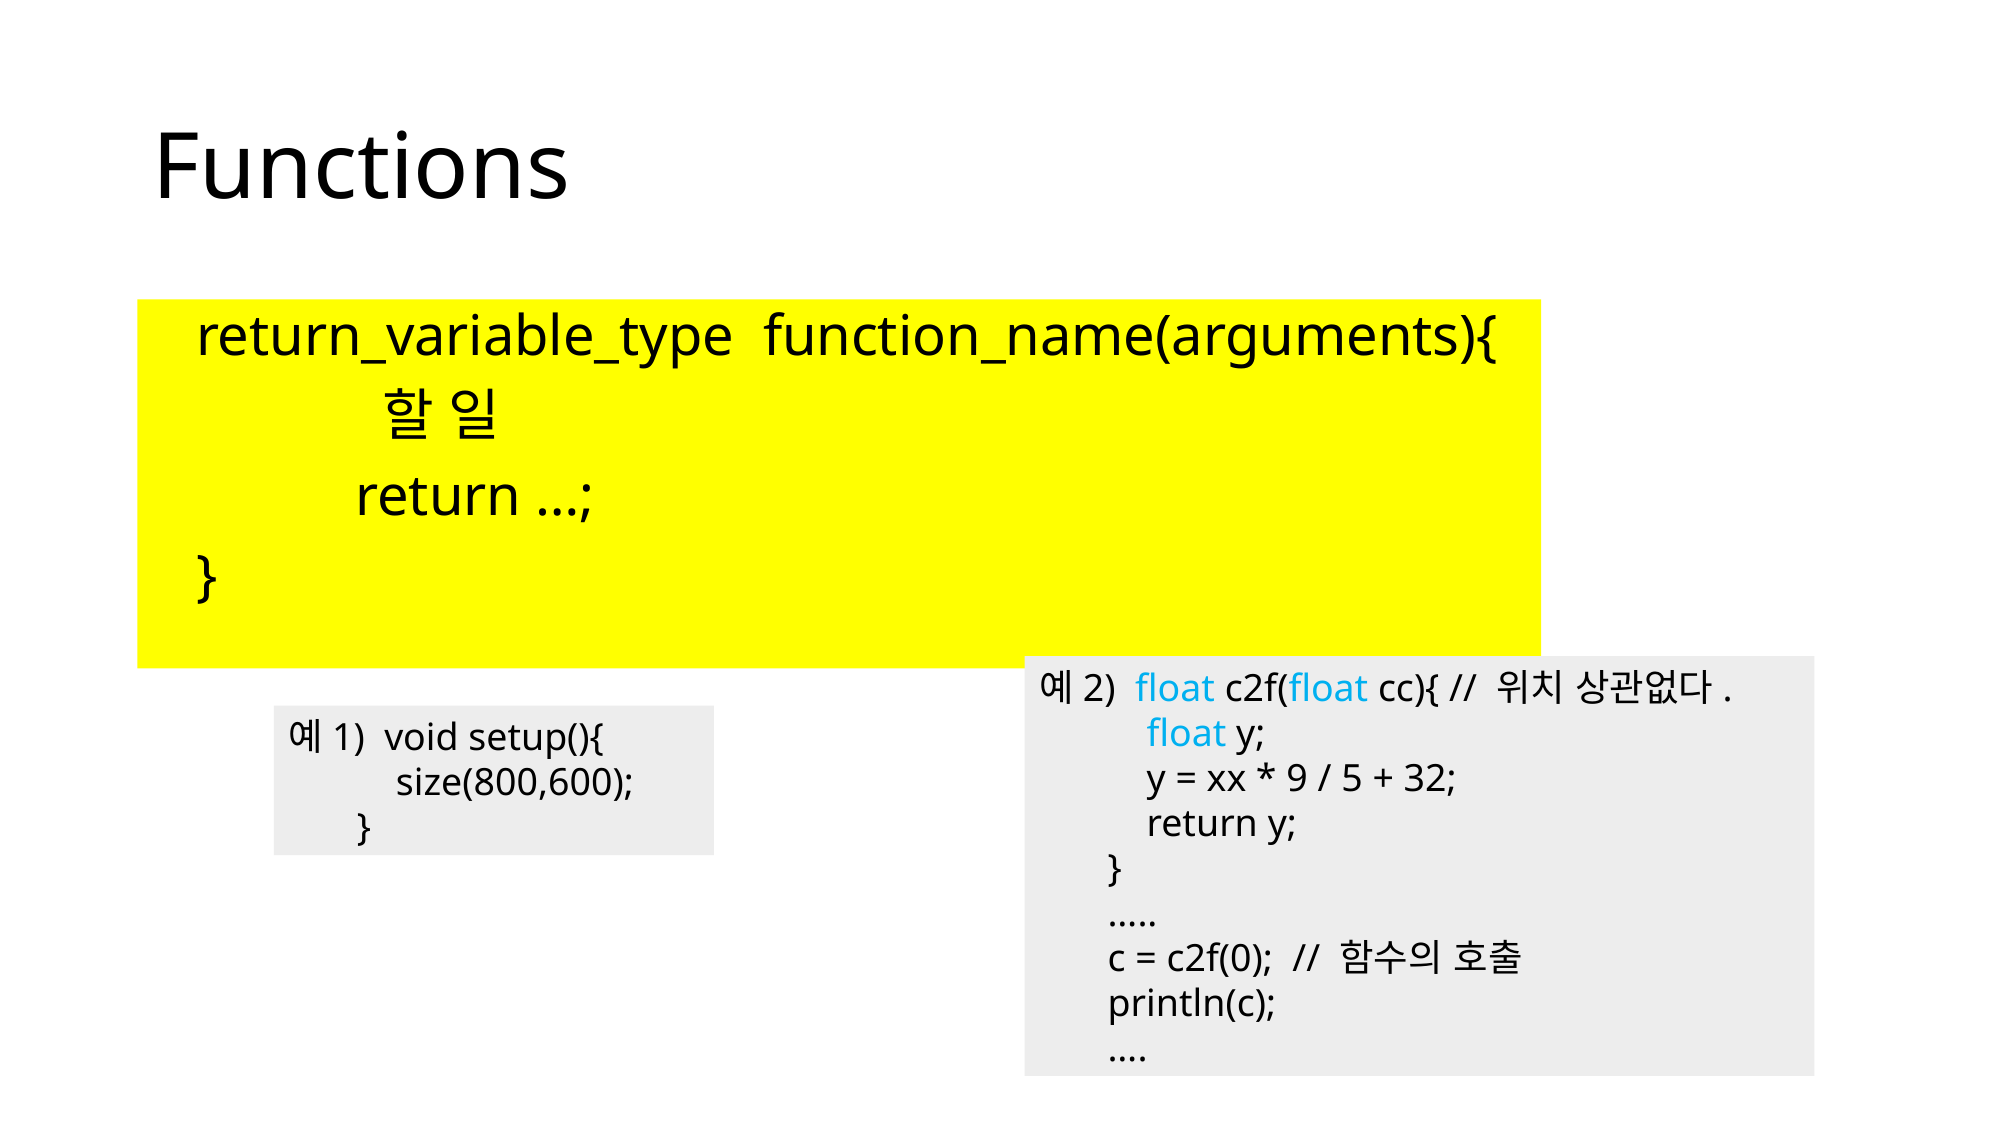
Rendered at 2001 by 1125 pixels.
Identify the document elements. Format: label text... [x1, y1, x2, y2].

list return_variable_type function_name(arguments){ 할 일 return …; } [137, 299, 1542, 669]
text_box 예1) void setup(){ size(800,600); } [273, 705, 714, 856]
title Functions [137, 59, 1863, 278]
text_box 예2) float c2f(float cc){ // 위치 상관없다. float y; y = xx * 9 / 5 + 32; return y; } ….. c = c2f(0); // 함수의 호출 println(c); …. [1024, 656, 1815, 1076]
